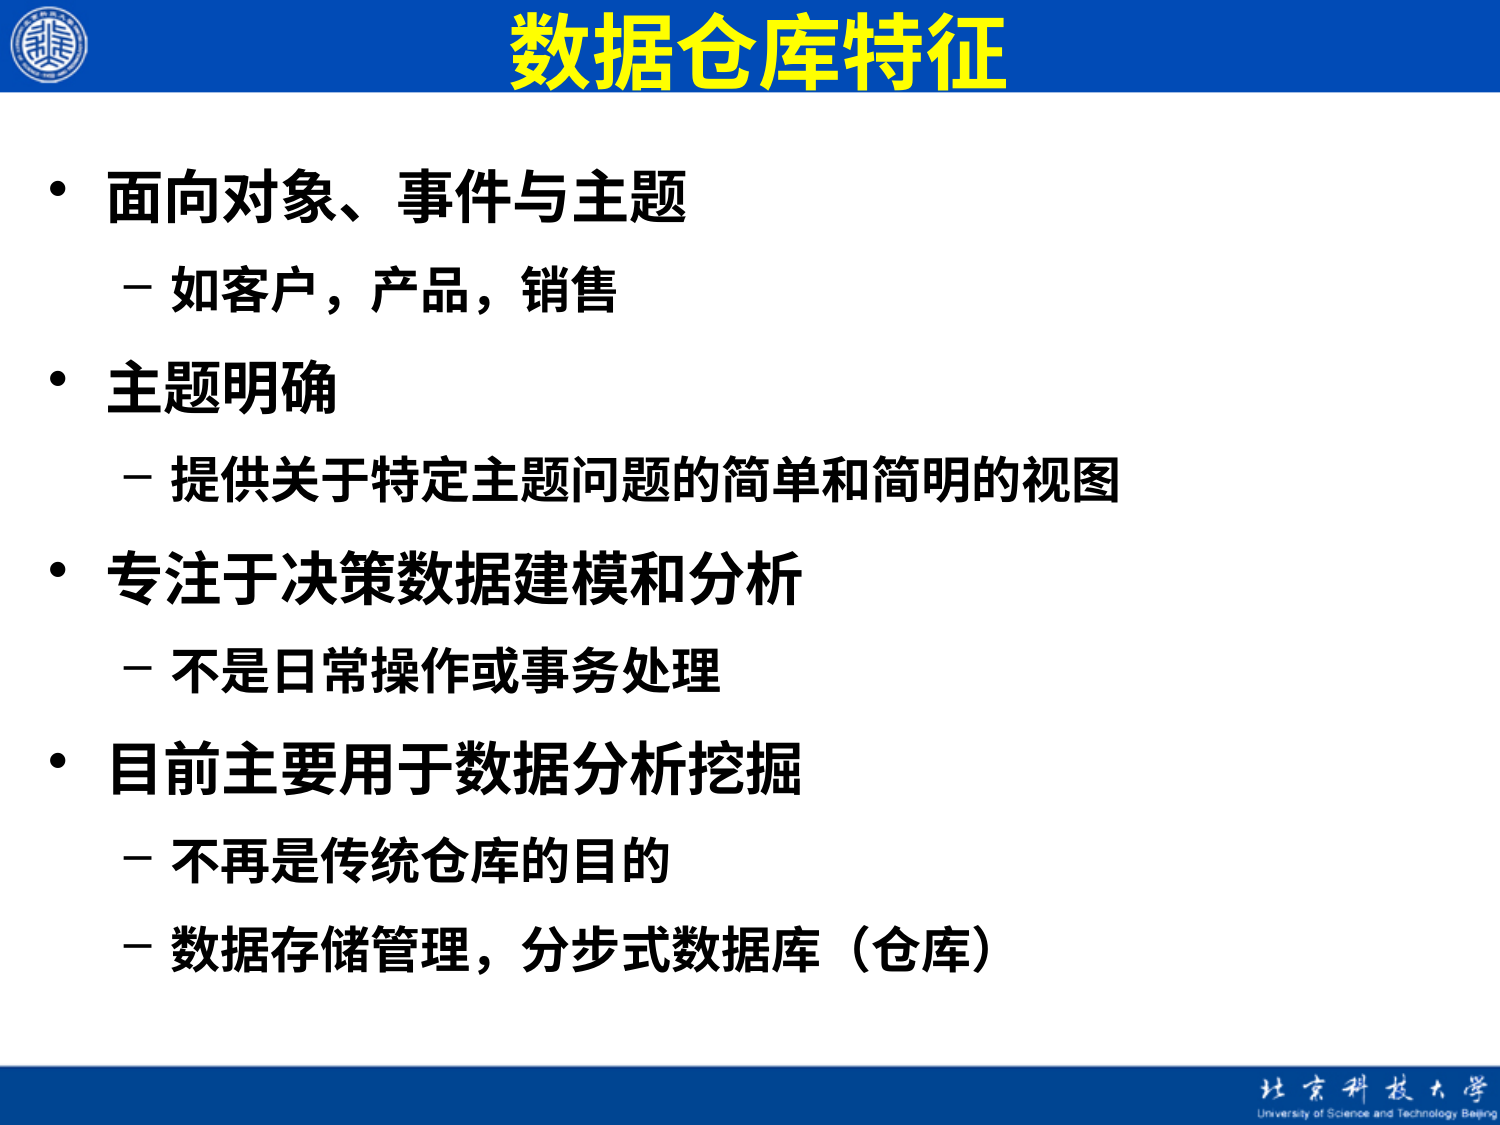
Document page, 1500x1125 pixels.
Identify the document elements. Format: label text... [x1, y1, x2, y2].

title 数据仓库特征 [12, 0, 1500, 100]
list 面向对象、事件与主题 如客户，产品，销售 主题明确 提供关于特定主题问题的简单和简明的视图 专注于决策数据建模和分析 不是日常操作或事务处理 目前主要用于数据分析挖掘 不再是传统仓库的目的 数据存储管理，分步式数据库（仓库） [33, 131, 1479, 1067]
picture [0, 0, 1500, 1125]
